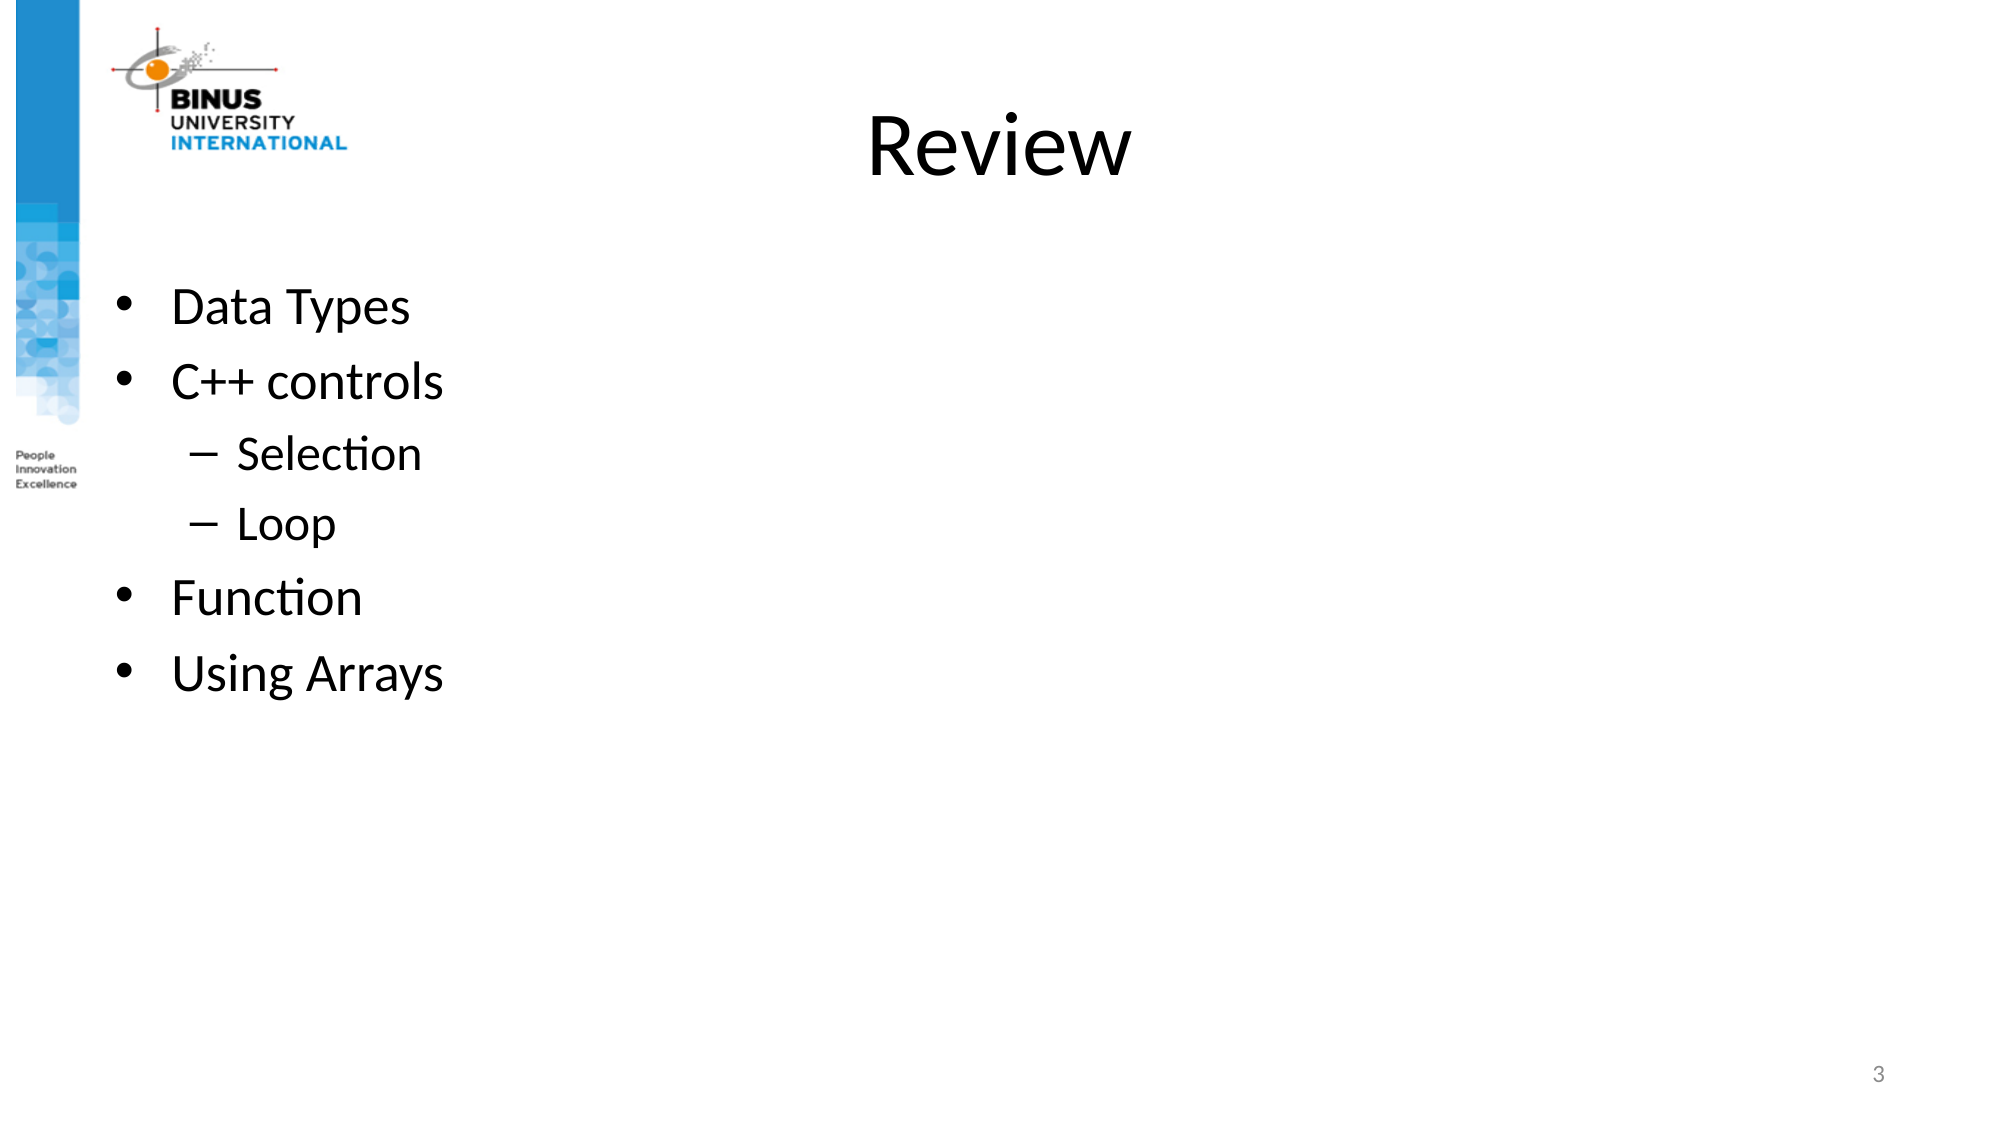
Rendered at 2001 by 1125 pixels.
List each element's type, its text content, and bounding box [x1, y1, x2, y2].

list Data Types C++ controls Selection Loop Function Using Arrays [99, 262, 1900, 1005]
slide_number 3 [1433, 1042, 1900, 1103]
title Review [99, 45, 1900, 233]
picture [16, 0, 350, 494]
